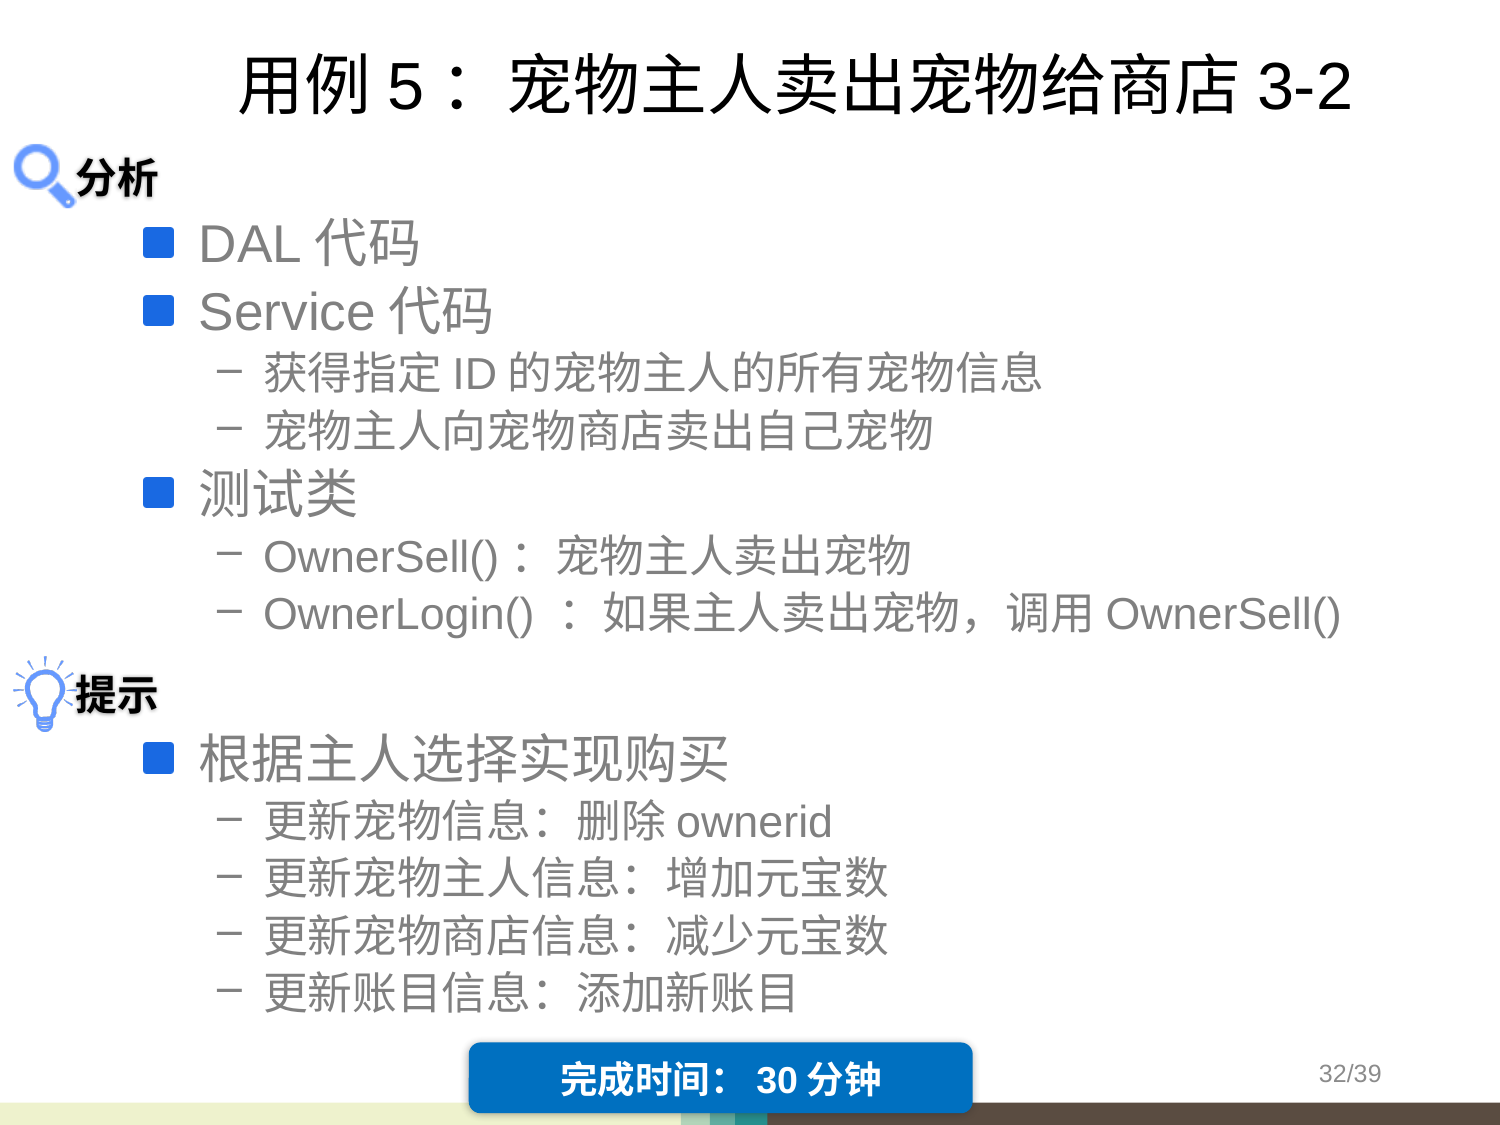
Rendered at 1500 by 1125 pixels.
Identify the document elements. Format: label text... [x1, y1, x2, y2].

picture [143, 477, 174, 508]
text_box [13, 656, 175, 732]
picture [143, 742, 174, 774]
picture [143, 227, 174, 258]
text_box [11, 140, 175, 214]
title 用例5：宠物主人卖出宠物给商店3-2 [120, 35, 1471, 183]
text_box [468, 1042, 973, 1114]
picture [143, 295, 174, 326]
slide_number /39 [1059, 1042, 1397, 1103]
list DAL代码 Service代码 获得指定ID的宠物主人的所有宠物信息 宠物主人向宠物商店卖出自己宠物 测试类 OwnerSell()：宠物主人卖出宠物 OwnerLogin() ：如果主人卖出宠物，调用OwnerSell() 根据主人选择实现购买 更新宠物信息：删除ownerid 更新宠物主人信息：增加元宝数 更新宠物商店信息：减少元宝数 更新账目信息：添加新账目 [128, 209, 1442, 1032]
